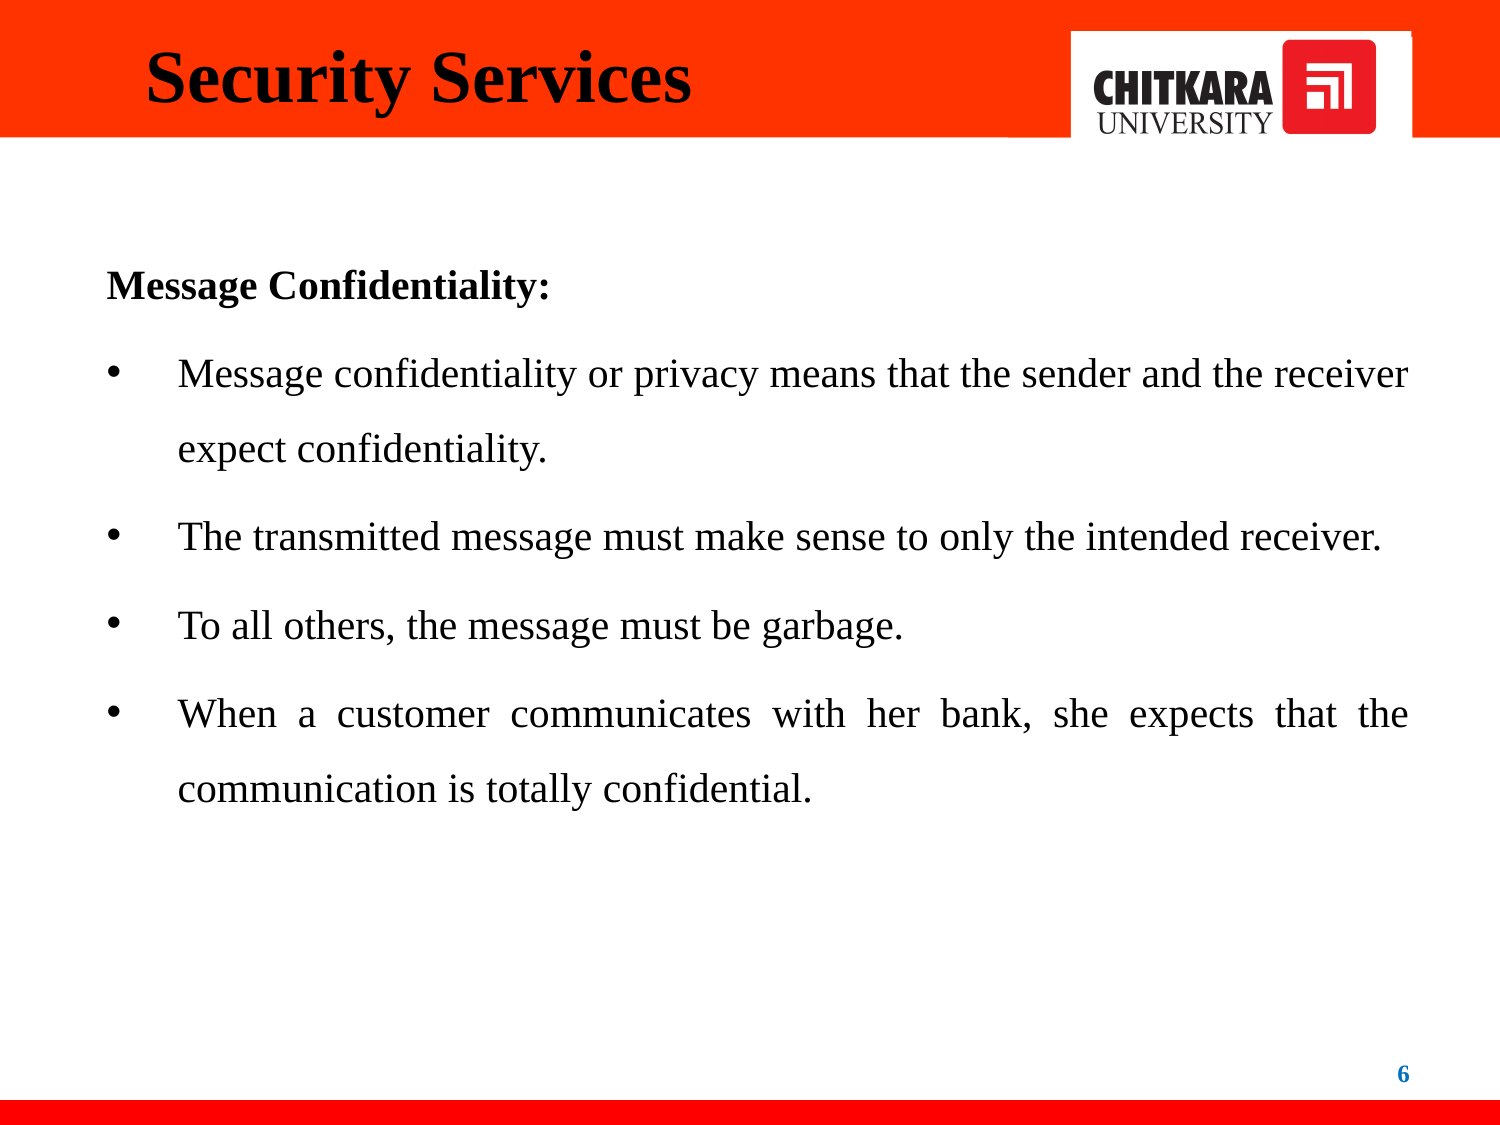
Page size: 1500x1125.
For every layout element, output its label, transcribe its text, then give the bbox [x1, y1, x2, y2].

text_box Security Services [130, 20, 881, 126]
subtitle Message Confidentiality: Message confidentiality or privacy means that the sender and the receiver expect confidentiality. The transmitted message must make sense to only the intended receiver. To all others, the message must be garbage. When a customer communicates with her bank, she expects that the communication is totally confidential. [87, 224, 1425, 1000]
slide_number 6 [1074, 1042, 1425, 1103]
picture [1074, 37, 1391, 138]
